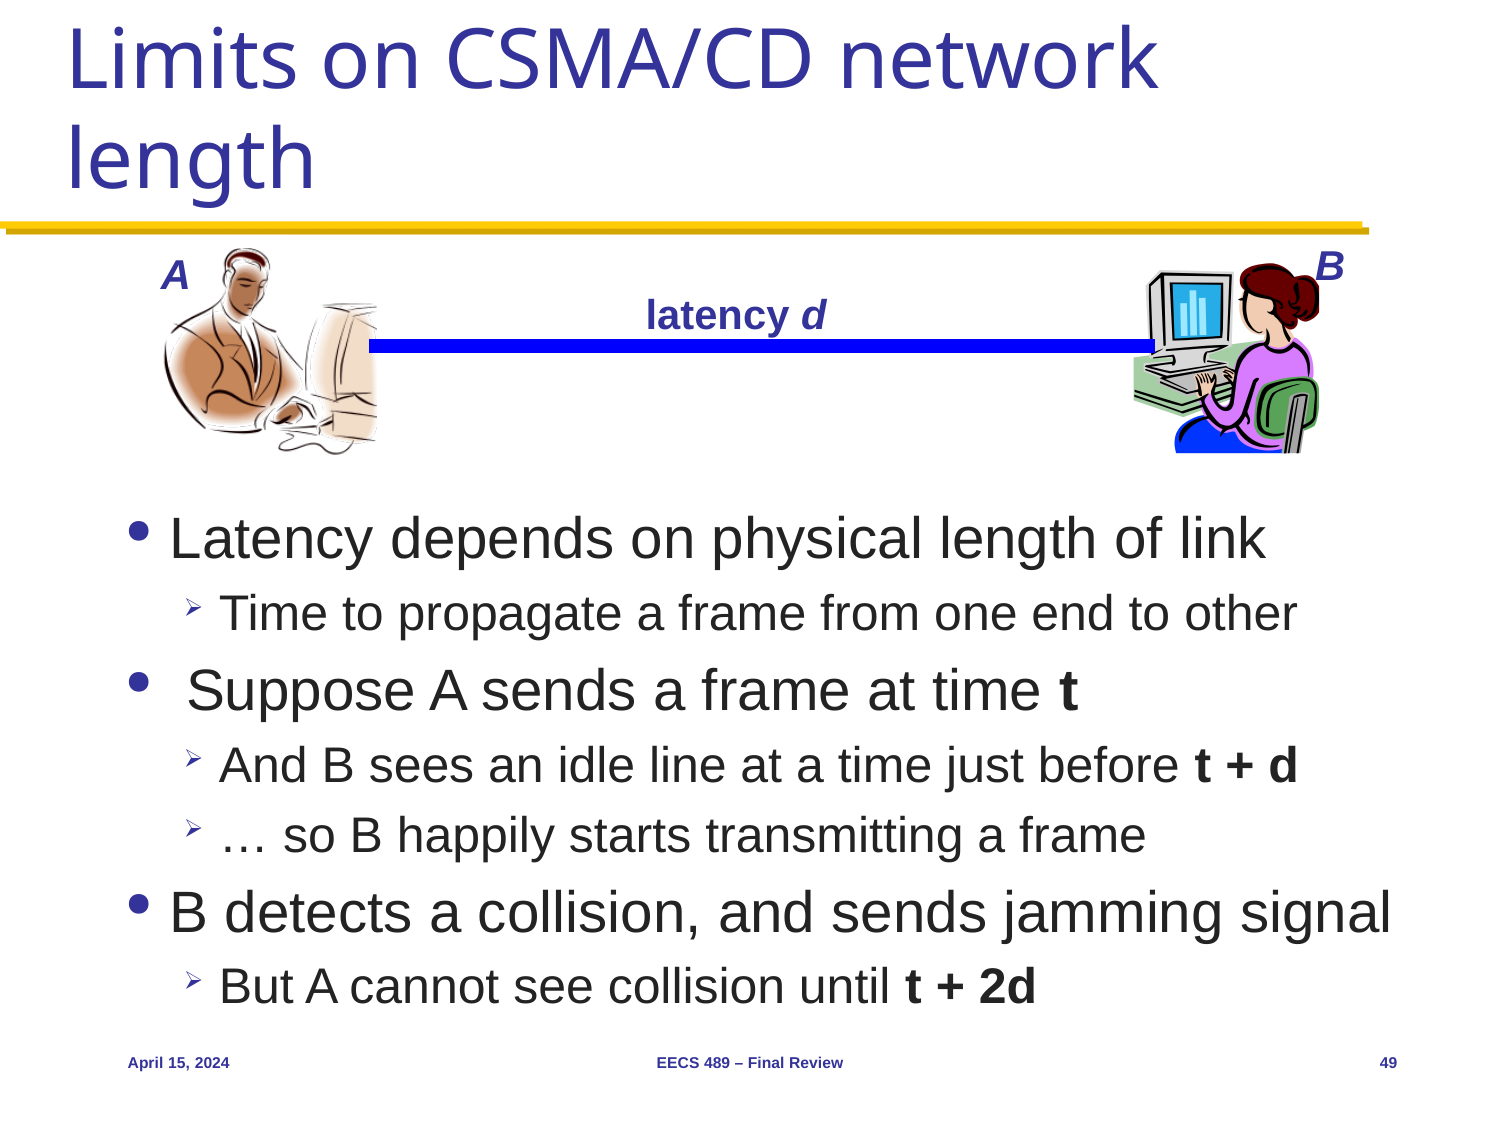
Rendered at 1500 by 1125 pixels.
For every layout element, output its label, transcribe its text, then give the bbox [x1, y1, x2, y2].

slide_number 49 [1312, 1024, 1413, 1101]
title Limits on CSMA/CD network length [49, 24, 1451, 213]
footer EECS 489 – Final Review [512, 1024, 988, 1101]
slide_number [112, 1024, 426, 1101]
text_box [149, 231, 1357, 456]
list Latency depends on physical length of link Time to propagate a frame from one end to other Suppose A sends a frame at time t And B sees an idle line at a time just before t + d … so B happily starts transmitting a frame B detects a collision, and sends jamming signal But A cannot see collision until t + 2d [112, 492, 1413, 988]
